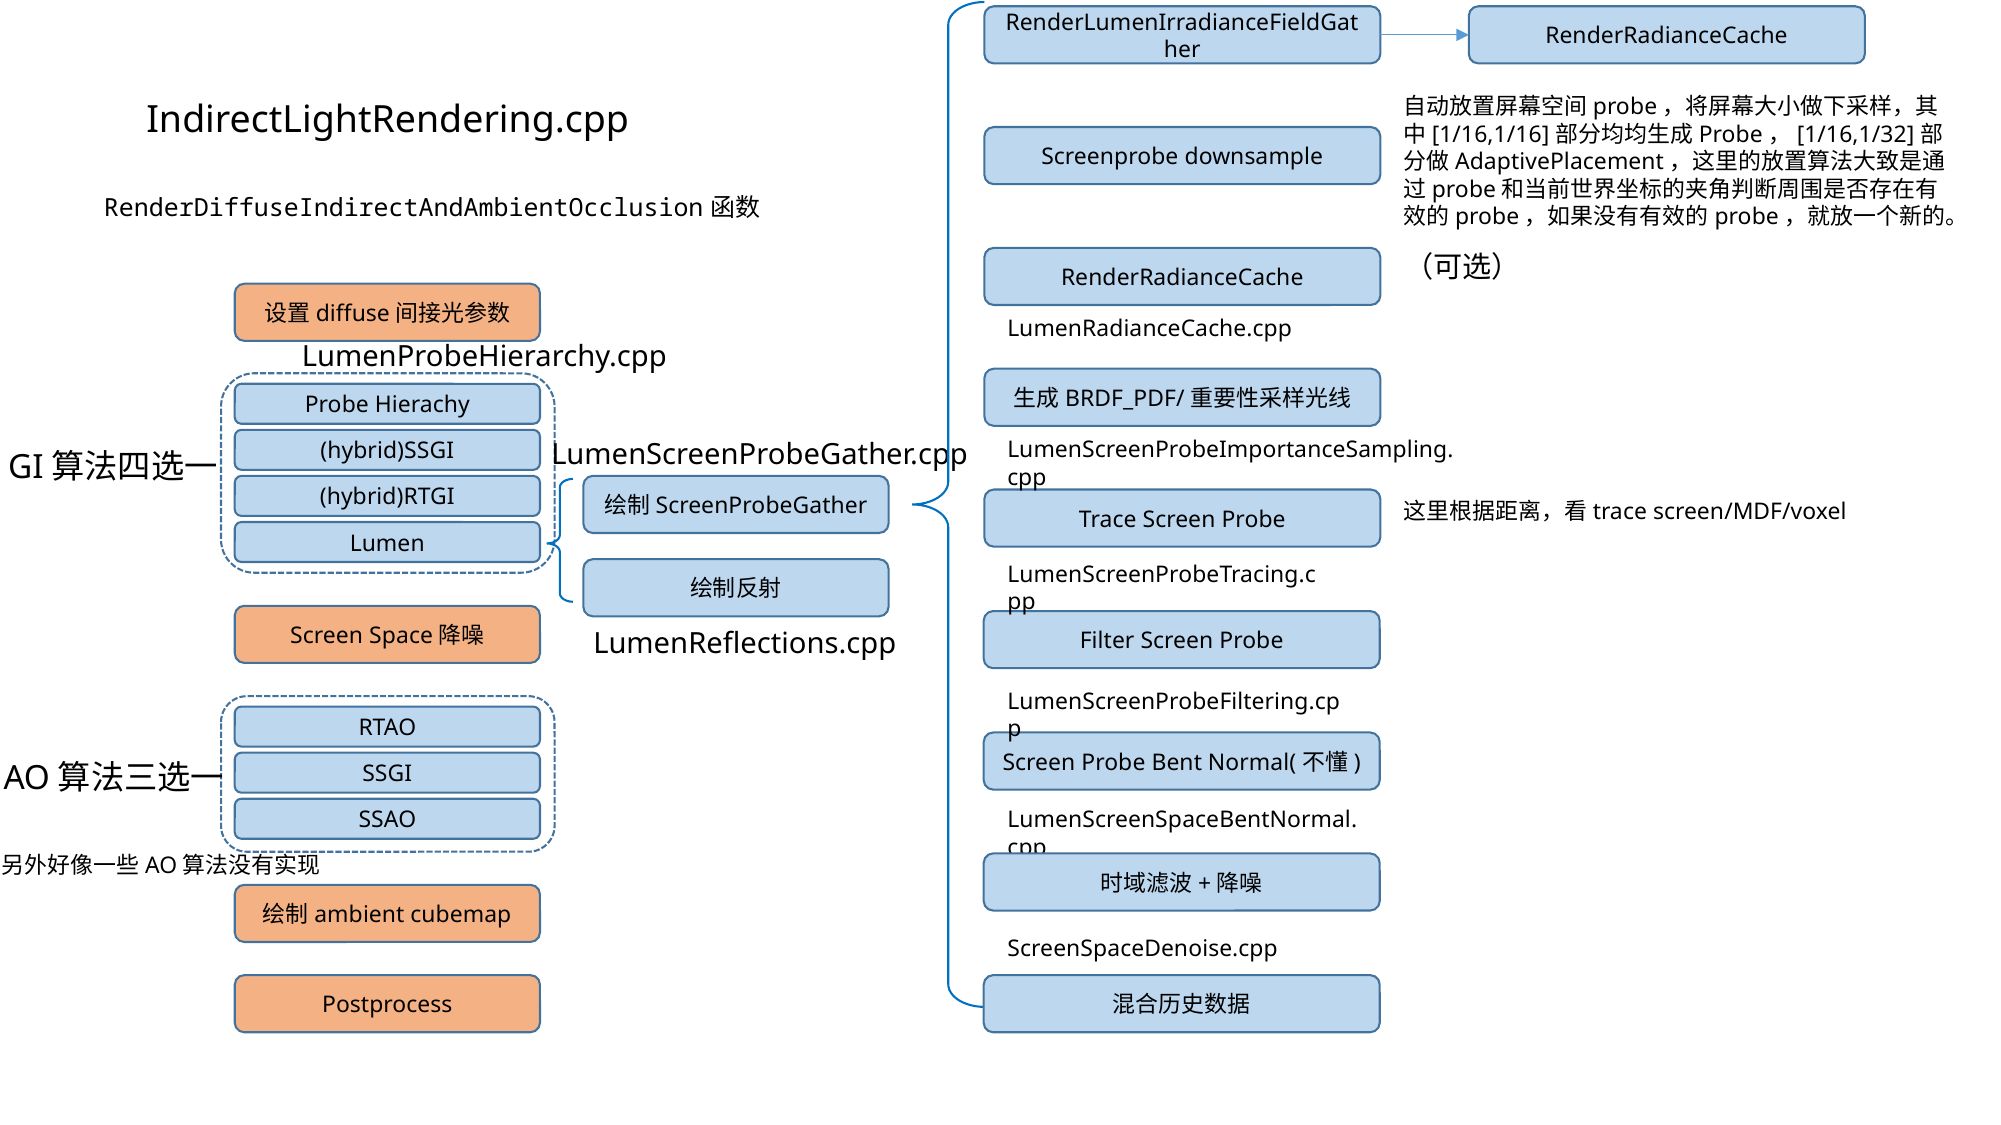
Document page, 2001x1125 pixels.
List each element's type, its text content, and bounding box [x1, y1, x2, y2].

text_box [220, 695, 556, 853]
text_box LumenScreenProbeGather.cpp [536, 427, 947, 478]
text_box LumenScreenProbeImportanceSampling.cpp [992, 427, 1478, 498]
text_box （可选） [1389, 240, 1537, 291]
text_box AO算法三选一 [0, 749, 239, 804]
text_box LumenProbeHierarchy.cpp [287, 329, 682, 380]
text_box IndirectLightRendering.cpp [131, 88, 645, 148]
text_box 这里根据距离，看trace screen/MDF/voxel [1388, 489, 1973, 532]
text_box LumenReflections.cpp [578, 617, 912, 667]
text_box LumenScreenSpaceBentNormal.cpp [992, 797, 1380, 857]
text_box 自动放置屏幕空间probe，将屏幕大小做下采样，其中[1/16,1/16]部分均均⽣成Probe，[1/16,1/32]部分做AdaptivePlacement，这里的放置算法大致是通过probe和当前世界坐标的夹角判断周围是否存在有效的probe，如果没有有效的probe，就放一个新的。 [1388, 84, 1973, 237]
text_box LumenScreenProbeFiltering.cpp [992, 678, 1357, 749]
text_box 设置diffuse间接光参数 [233, 282, 542, 342]
text_box Trace Screen Probe [983, 488, 1382, 548]
text_box RenderLumenIrradianceFieldGather [983, 5, 1382, 65]
text_box LumenScreenProbeTracing.cpp [992, 552, 1333, 622]
text_box [912, 1, 985, 1008]
text_box RenderRadianceCache [983, 246, 1382, 306]
text_box 时域滤波+降噪 [982, 852, 1381, 912]
text_box 绘制反射 [582, 558, 890, 617]
text_box 绘制ScreenProbeGather [582, 478, 890, 535]
text_box Postprocess [233, 974, 542, 1034]
text_box RenderRadianceCache [1467, 5, 1866, 65]
text_box GI算法四选一 [0, 437, 233, 493]
text_box Screen Probe Bent Normal(不懂) [982, 731, 1381, 791]
text_box ScreenSpaceDenoise.cpp [992, 926, 1380, 969]
text_box [219, 372, 556, 574]
text_box 另外好像一些AO算法没有实现 [0, 843, 336, 886]
text_box 混合历史数据 [982, 974, 1381, 1034]
text_box Screenprobe downsample [983, 125, 1382, 186]
text_box LumenRadianceCache.cpp [992, 305, 1478, 348]
text_box 生成BRDF_PDF/重要性采样光线 [983, 367, 1382, 427]
text_box Filter Screen Probe [982, 610, 1381, 670]
text_box RenderDiffuseIndirectAndAmbientOcclusion函数 [89, 184, 775, 229]
text_box Screen Space降噪 [233, 604, 542, 664]
text_box [546, 478, 573, 603]
text_box 绘制ambient cubemap [233, 883, 542, 944]
